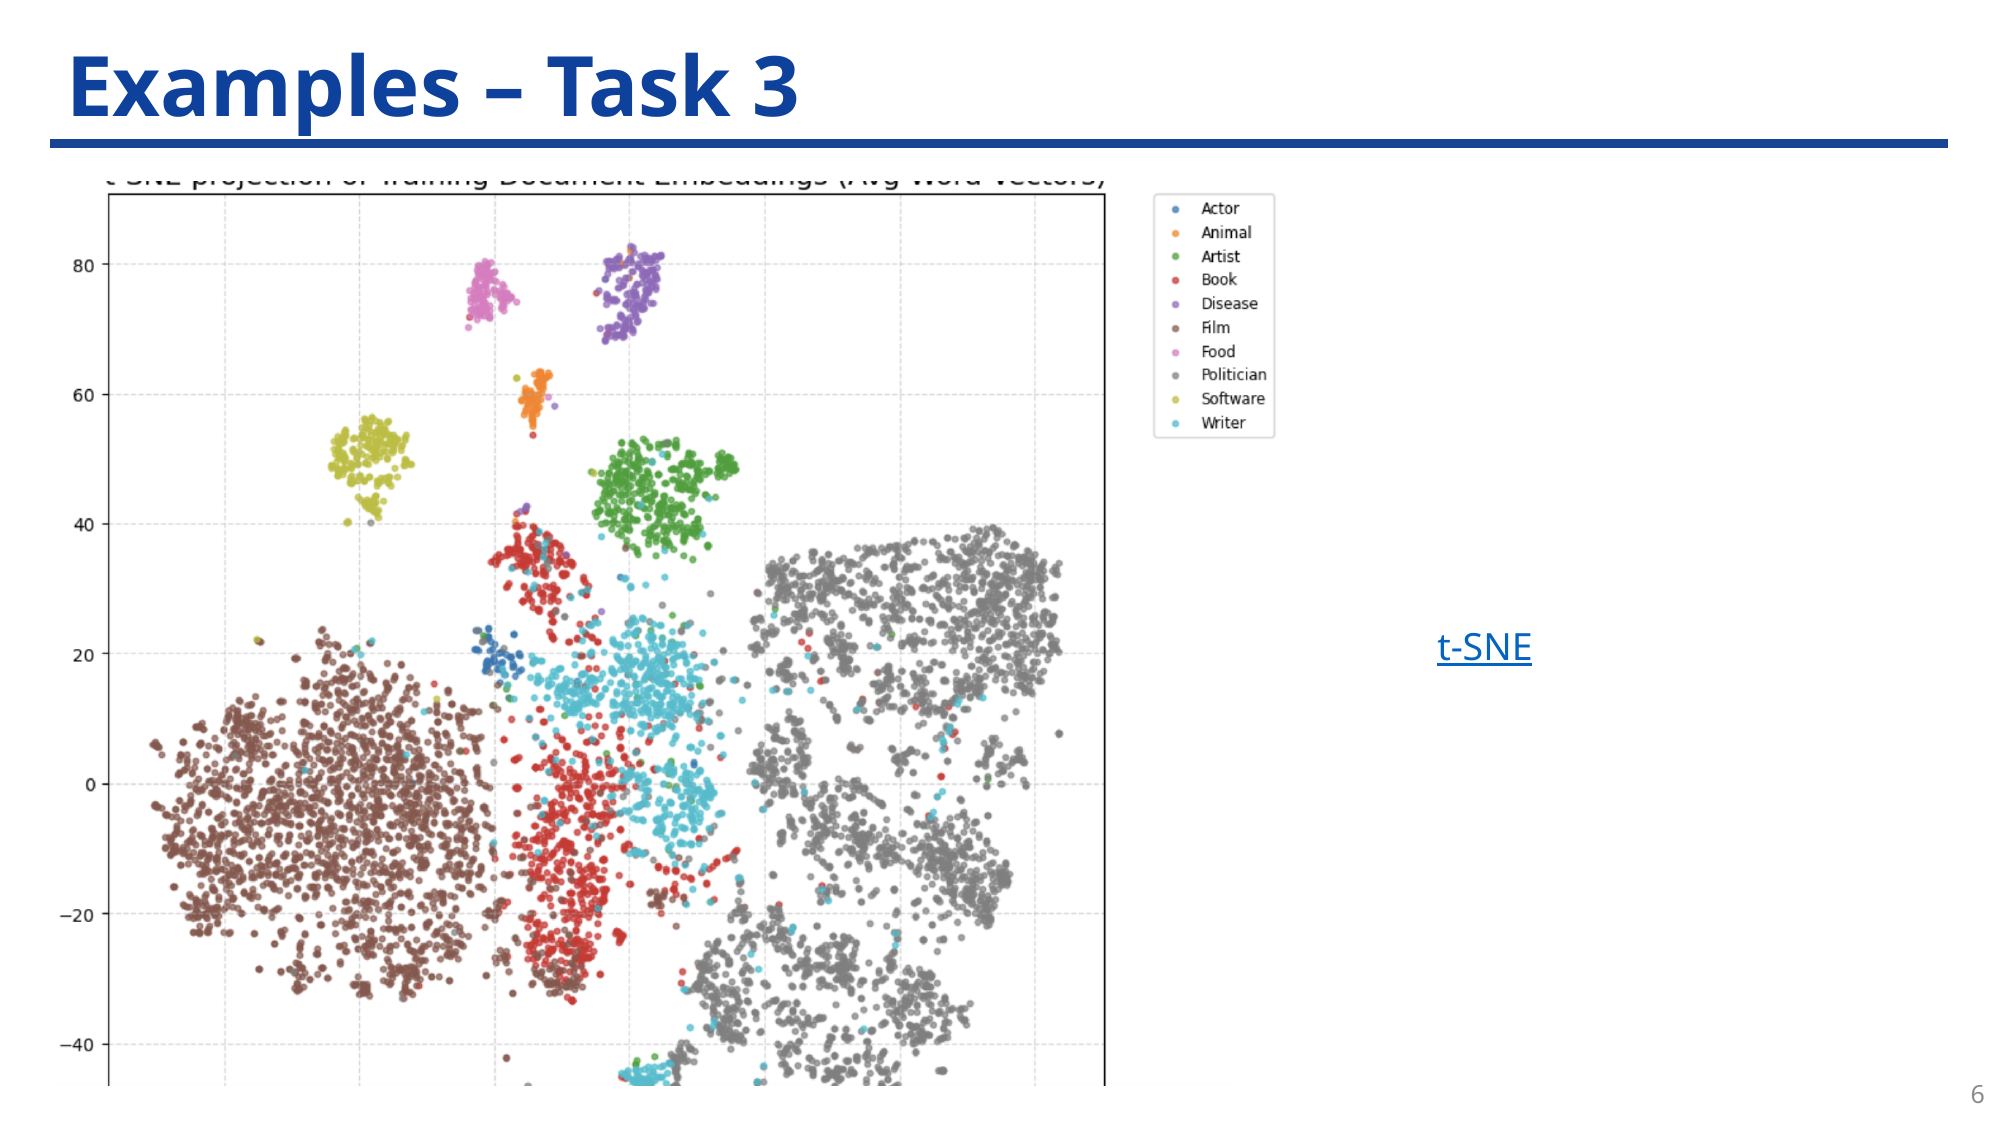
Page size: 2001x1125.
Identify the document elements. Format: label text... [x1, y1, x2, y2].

title Examples – Task 3 [51, 39, 1947, 140]
text_box t-SNE [1422, 615, 1548, 682]
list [51, 181, 1299, 1086]
slide_number 6 [1899, 1065, 2000, 1125]
